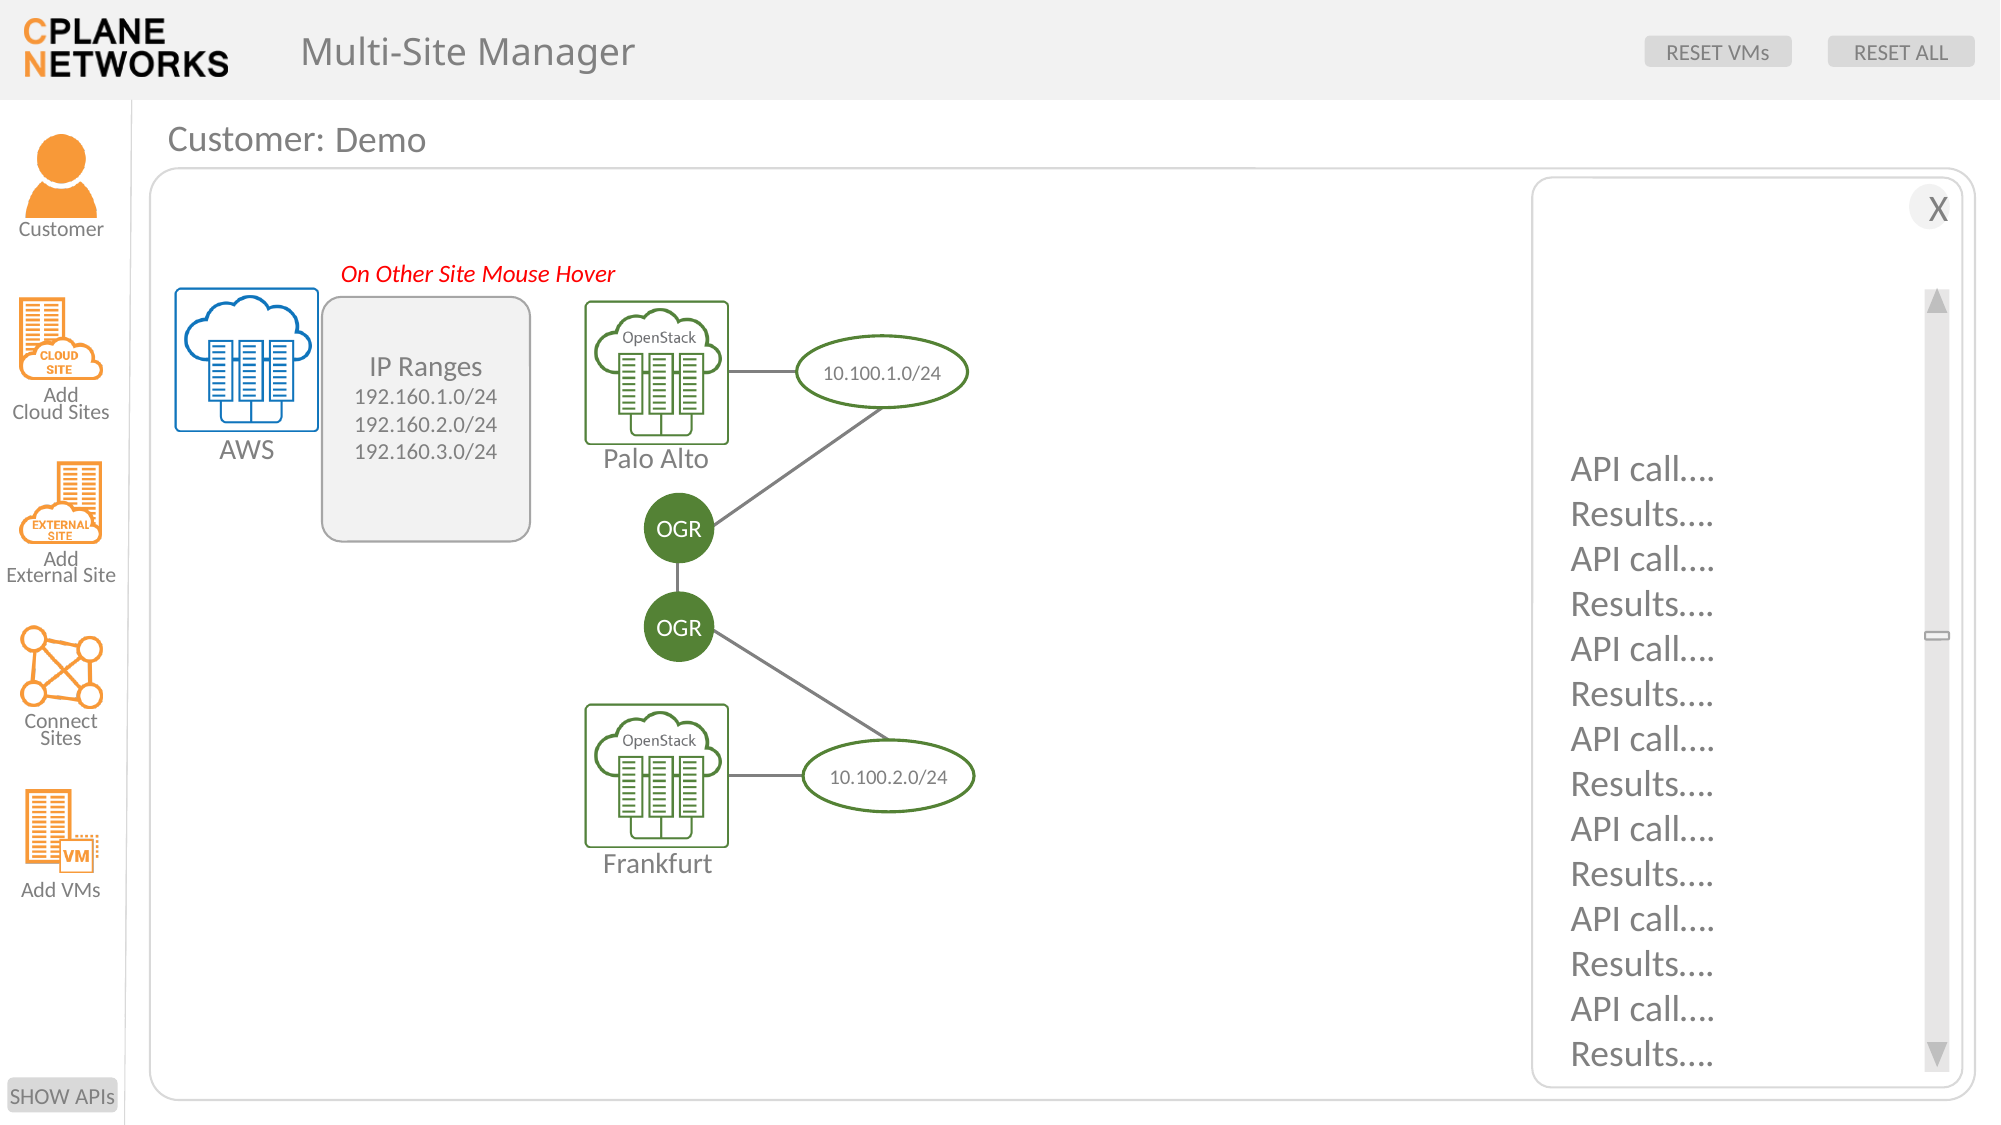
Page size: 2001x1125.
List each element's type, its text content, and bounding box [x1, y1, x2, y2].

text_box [584, 300, 975, 888]
picture [24, 18, 228, 77]
text_box On Other Site Mouse Hover [325, 249, 663, 295]
text_box Demo [320, 107, 442, 167]
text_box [174, 287, 319, 474]
picture [19, 461, 102, 544]
text_box IP Ranges 192.160.1.0/24 192.160.2.0/24 192.160.3.0/24 [320, 295, 532, 543]
picture [19, 789, 103, 873]
picture [19, 134, 103, 218]
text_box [125, 99, 132, 1018]
picture [20, 625, 103, 709]
picture [19, 297, 103, 380]
